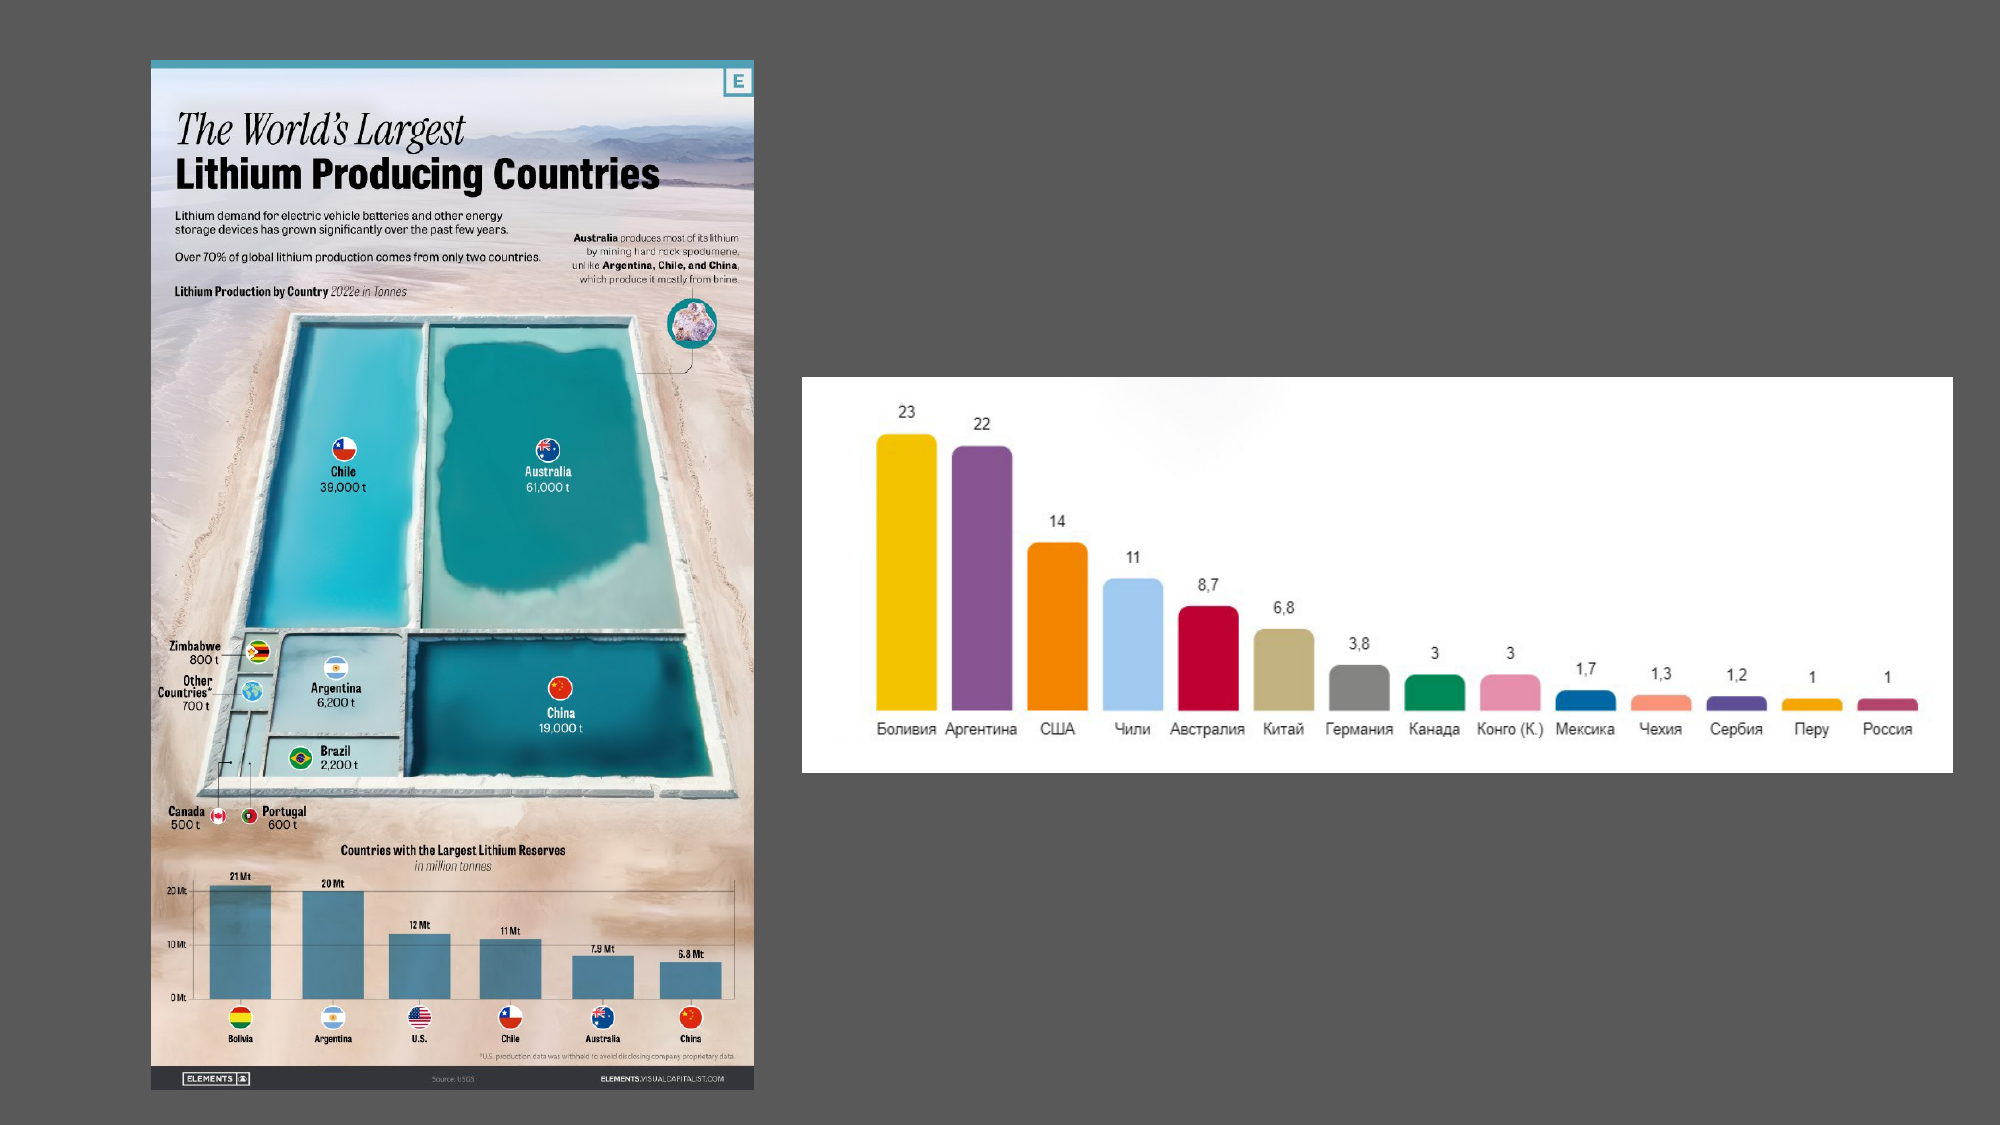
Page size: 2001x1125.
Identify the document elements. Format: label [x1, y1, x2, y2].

list [151, 60, 754, 1090]
picture [802, 377, 1953, 773]
